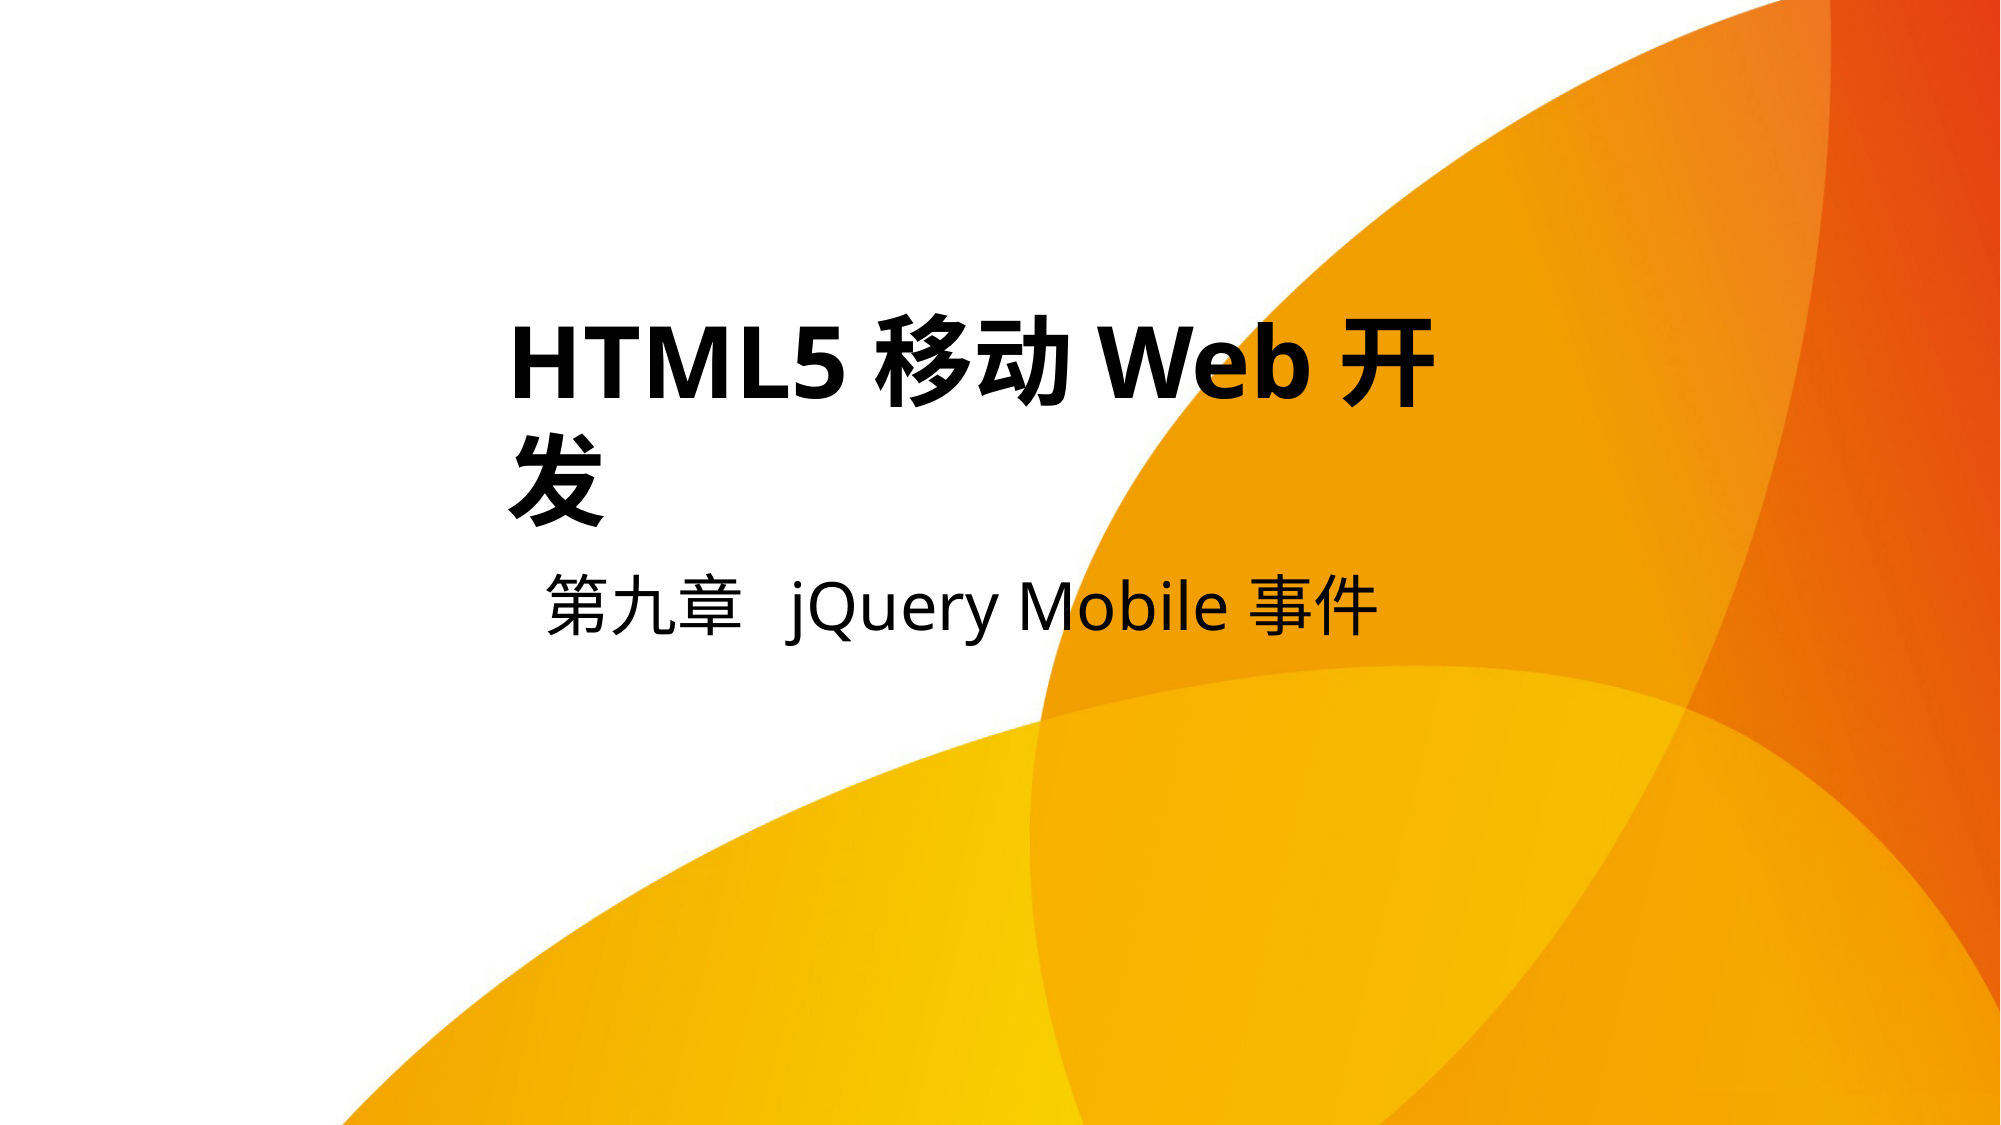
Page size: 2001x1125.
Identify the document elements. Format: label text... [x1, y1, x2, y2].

picture [0, 0, 2001, 1125]
text_box HTML5移动Web开发 [491, 290, 1532, 546]
text_box 第九章 jQuery Mobile事件 [528, 556, 1495, 652]
